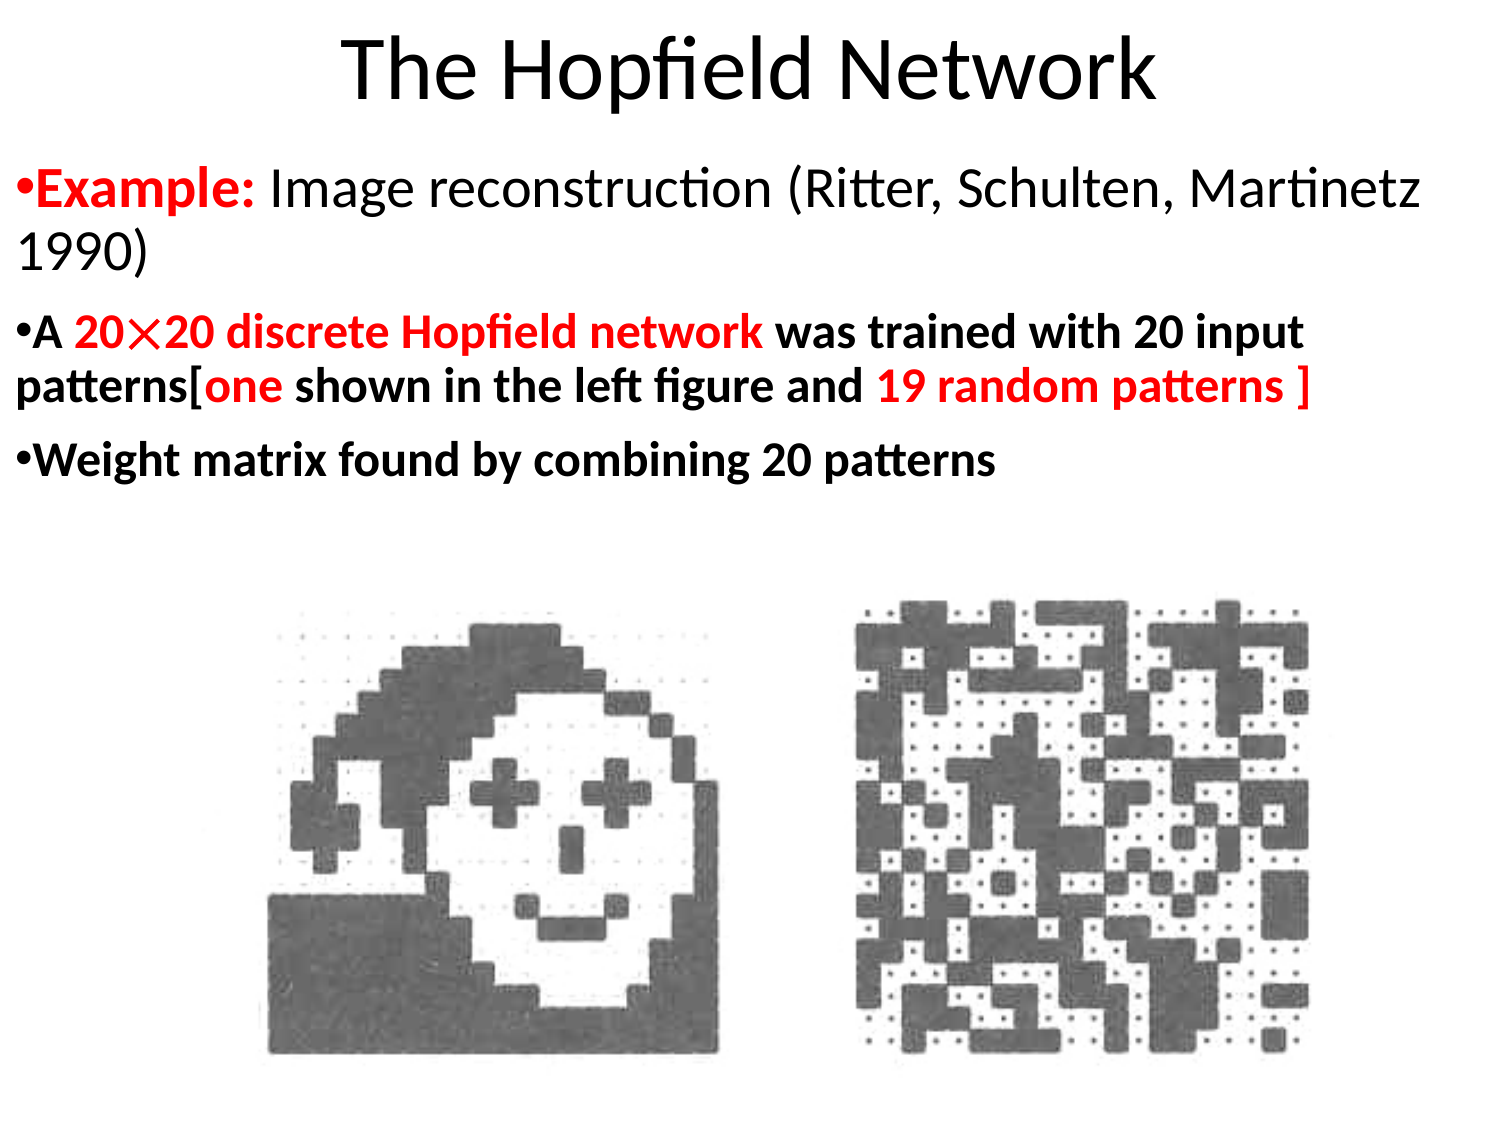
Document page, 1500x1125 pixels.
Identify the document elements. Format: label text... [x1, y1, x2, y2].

picture [74, 574, 1426, 1089]
title The Hopfield Network [0, 0, 1500, 125]
list Example: Image reconstruction (Ritter, Schulten, Martinetz 1990) A 2020 discrete Hopfield network was trained with 20 input patterns[one shown in the left figure and 19 random patterns ] Weight matrix found by combining 20 patterns [0, 149, 1500, 500]
